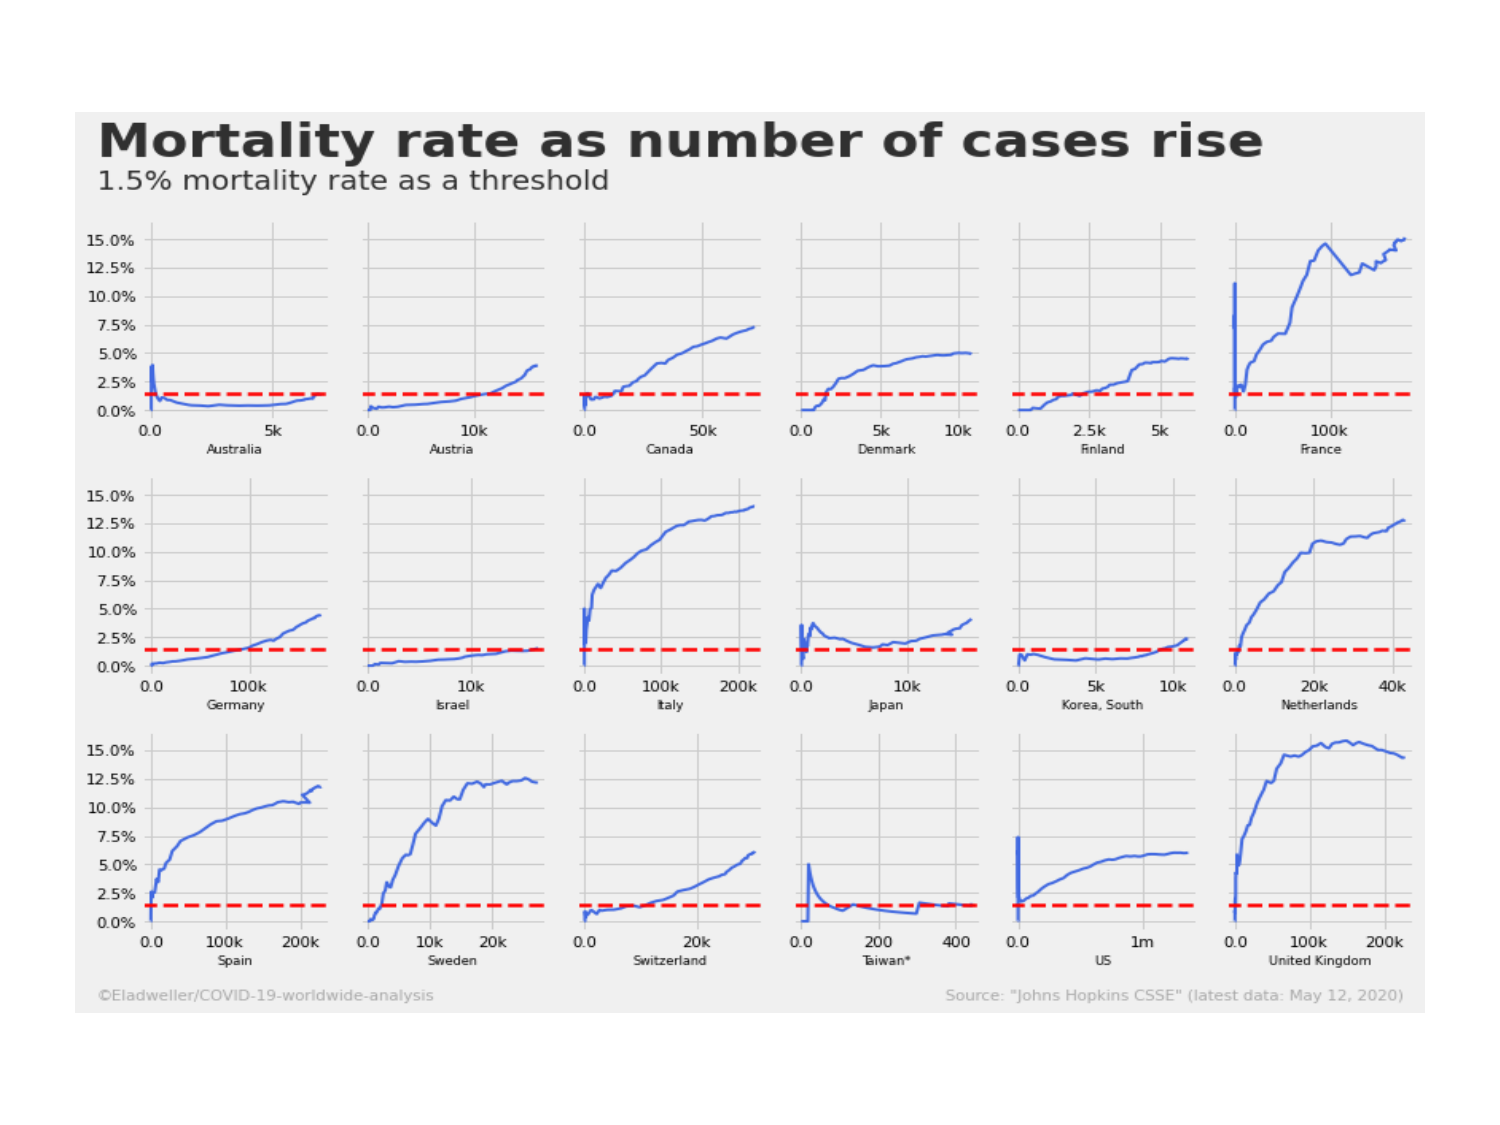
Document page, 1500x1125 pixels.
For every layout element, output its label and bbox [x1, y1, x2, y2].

picture [74, 112, 1426, 1013]
